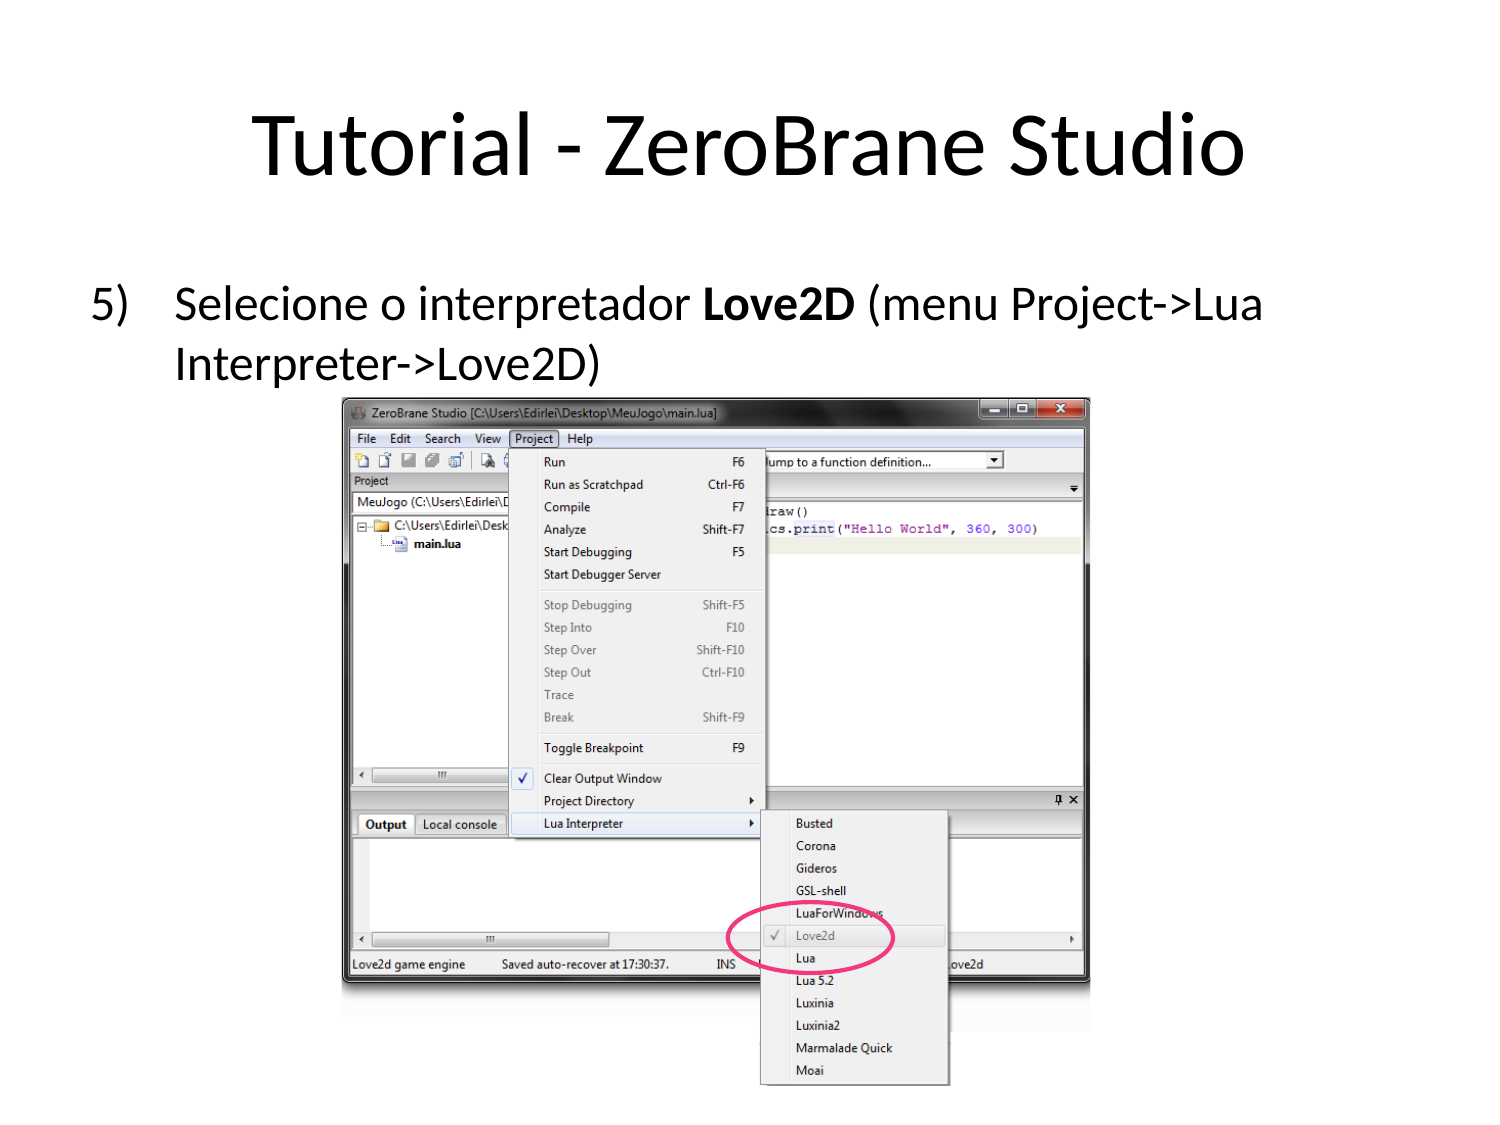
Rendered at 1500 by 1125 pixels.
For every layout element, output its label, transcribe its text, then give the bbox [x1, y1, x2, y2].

picture [341, 396, 1091, 1087]
title Tutorial - ZeroBrane Studio [75, 45, 1425, 233]
list Selecione o interpretador Love2D (menu Project->Lua Interpreter->Love2D) [75, 262, 1425, 1005]
